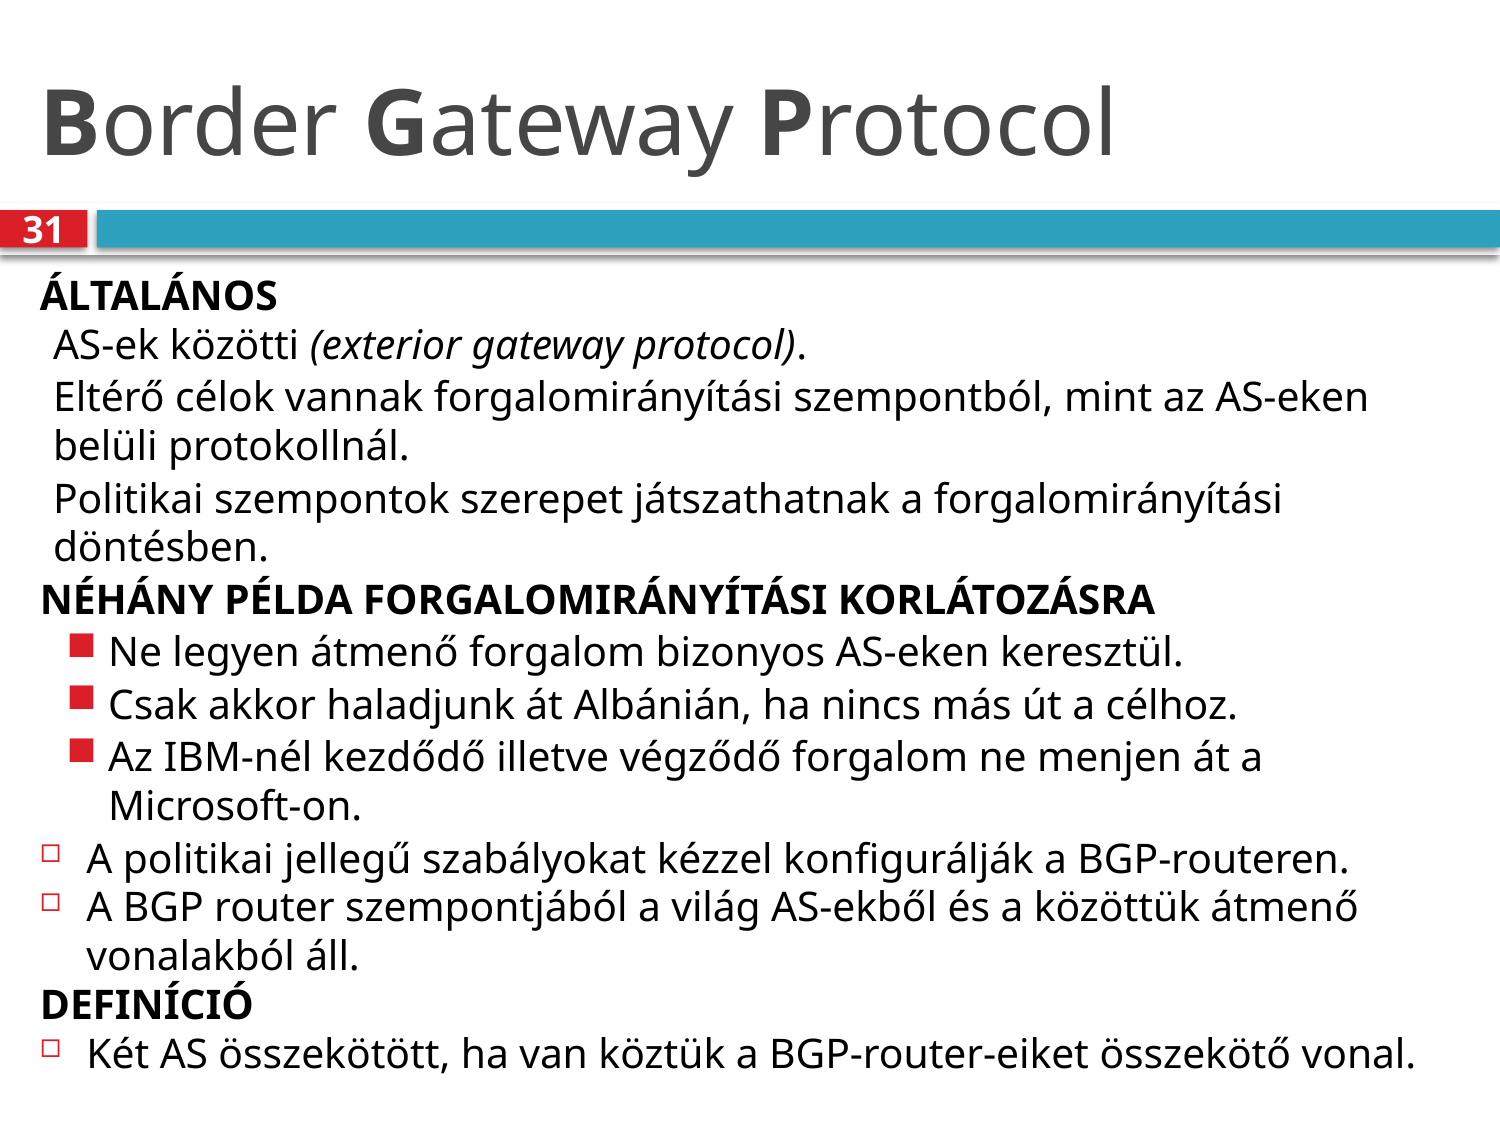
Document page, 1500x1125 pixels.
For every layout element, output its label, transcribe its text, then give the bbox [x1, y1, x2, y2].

slide_number 31 [0, 206, 88, 257]
title Border Gateway Protocol [24, 37, 1475, 200]
list Általános AS-ek közötti (exterior gateway protocol). Eltérő célok vannak forgalomirányítási szempontból, mint az AS-eken belüli protokollnál. Politikai szempontok szerepet játszathatnak a forgalomirányítási döntésben. Néhány példa forgalomirányítási korlátozásra Ne legyen átmenő forgalom bizonyos AS-eken keresztül. Csak akkor haladjunk át Albánián, ha nincs más út a célhoz. Az IBM-nél kezdődő illetve végződő forgalom ne menjen át a Microsoft-on. A politikai jellegű szabályokat kézzel konfigurálják a BGP-routeren. A BGP router szempontjából a világ AS-ekből és a közöttük átmenő vonalakból áll. Definíció Két AS összekötött, ha van köztük a BGP-router-eiket összekötő vonal. [24, 262, 1475, 1100]
